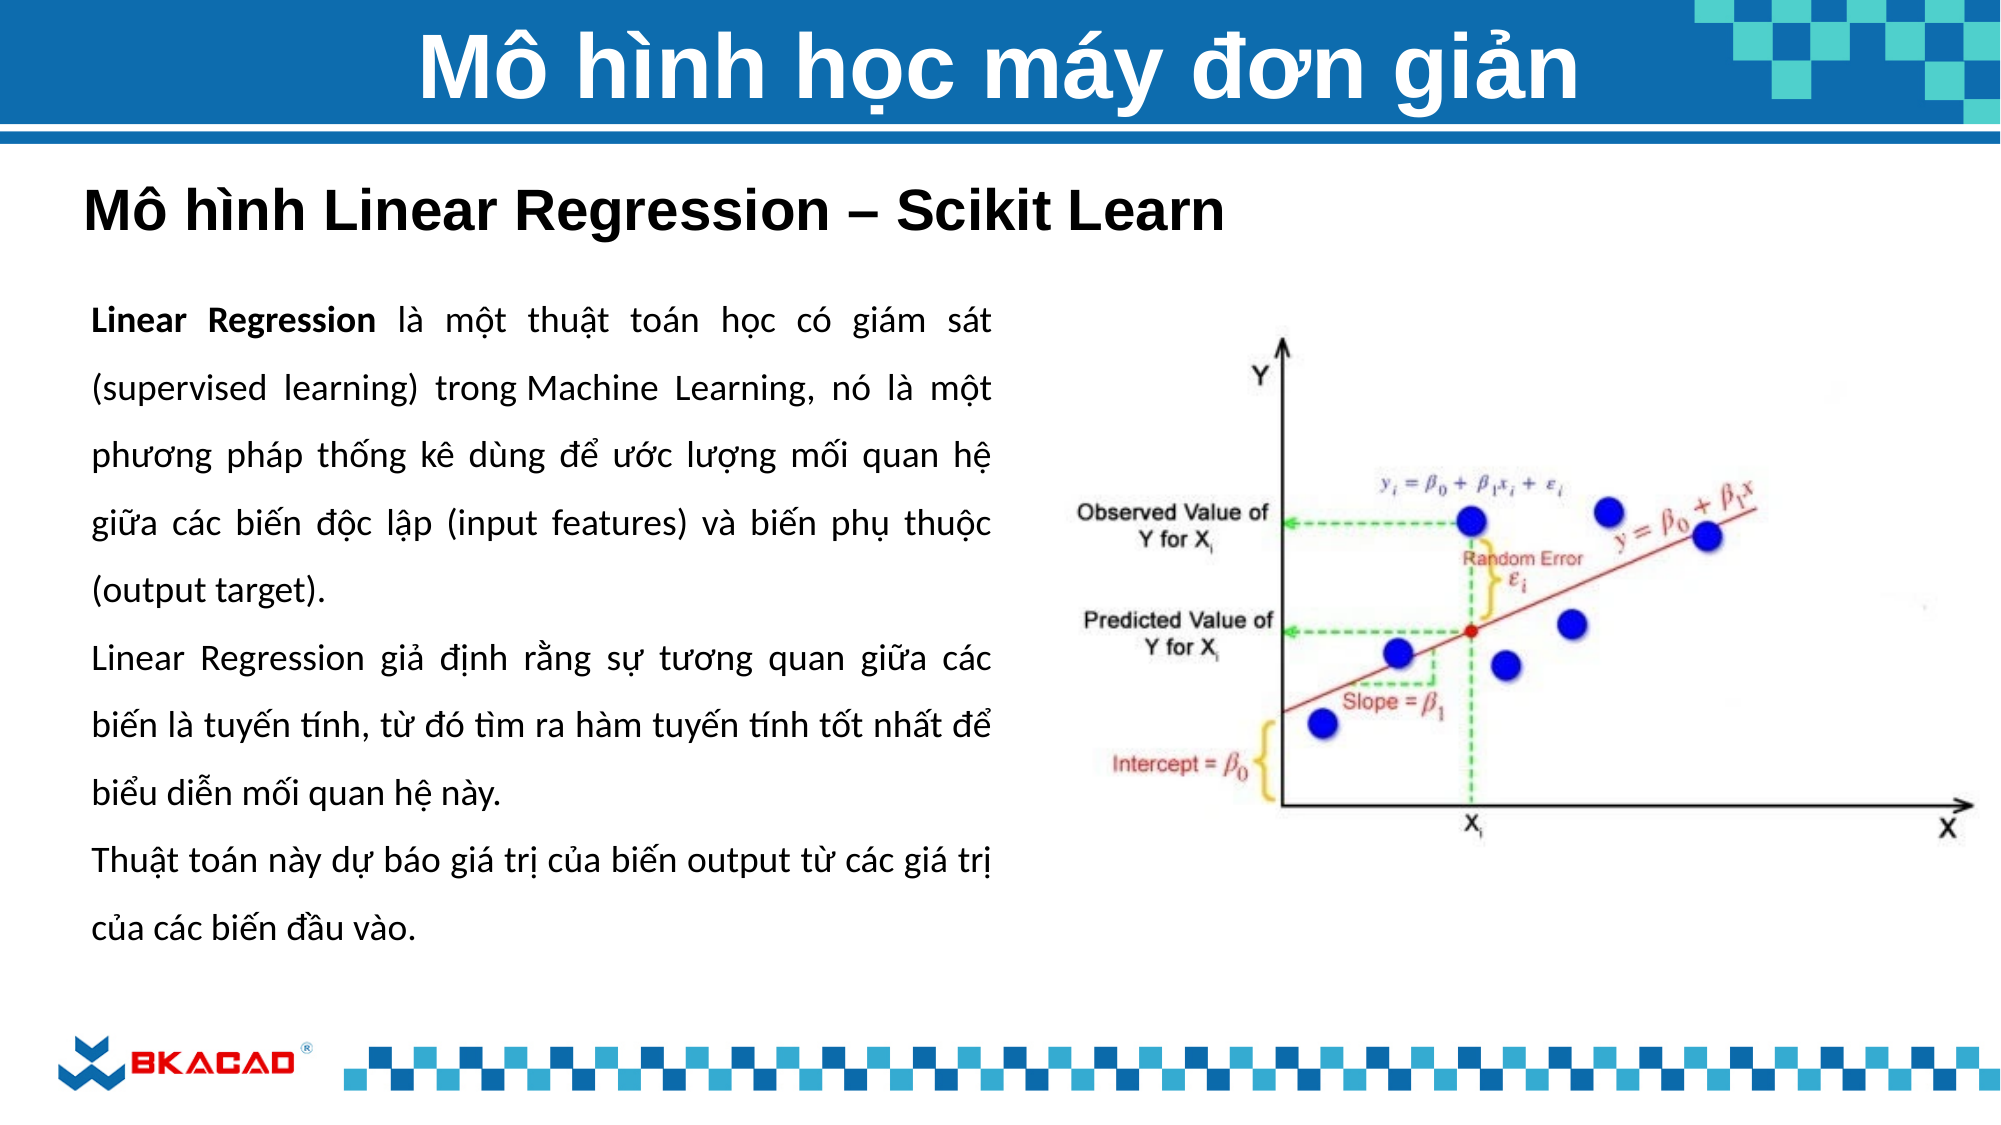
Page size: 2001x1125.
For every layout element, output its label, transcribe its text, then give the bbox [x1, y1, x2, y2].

picture [0, 0, 2001, 1125]
text_box Mô hình Linear Regression – Scikit Learn [69, 164, 1300, 250]
text_box Linear Regression là một thuật toán học có giám sát (supervised learning) trong Machine Learning, nó là một phương pháp thống kê dùng để ước lượng mối quan hệ giữa các biến độc lập (input features) và biến phụ thuộc (output target). Linear Regression giả định rằng sự tương quan giữa các biến là tuyến tính, từ đó tìm ra hàm tuyến tính tốt nhất để biểu diễn mối quan hệ này. Thuật toán này dự báo giá trị của biến output từ các giá trị của các biến đầu vào. [76, 265, 1008, 956]
title Mô hình học máy đơn giản [99, 0, 1900, 137]
